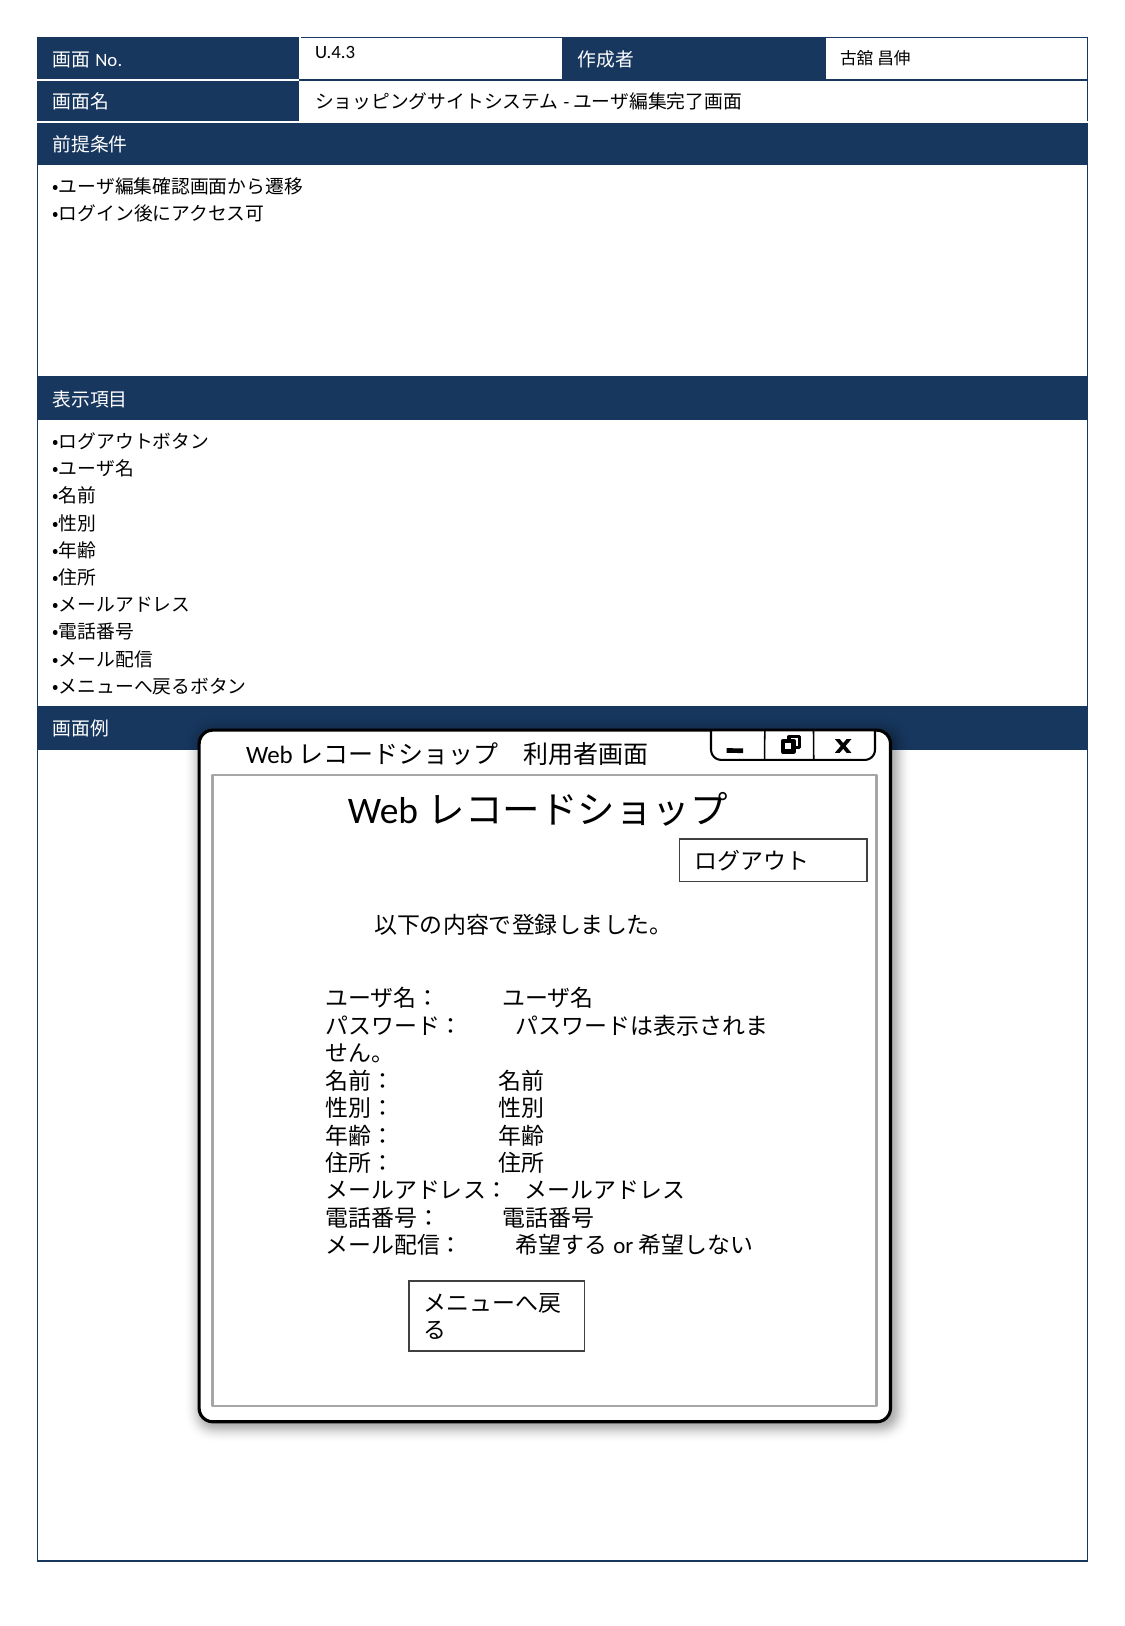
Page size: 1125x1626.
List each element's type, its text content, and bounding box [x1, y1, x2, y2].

table_header 古舘 昌伸 [826, 38, 1087, 79]
table_header 作成者 [563, 38, 824, 79]
table_cell ショッピングサイトシステム-ユーザ編集完了画面 [301, 81, 1087, 121]
table_cell 画面名 [38, 81, 299, 121]
table_header 画面No. [38, 38, 299, 79]
table_cell 表示項目 [38, 378, 1087, 418]
table_cell [38, 750, 1087, 1560]
table_cell 画面例 [38, 707, 1087, 748]
table_cell 前提条件 [38, 123, 1087, 163]
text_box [198, 729, 891, 1423]
table_cell ・ユーザ編集確認画面から遷移 ・ログイン後にアクセス可 [38, 165, 1087, 376]
table_header U.4.3 [301, 38, 562, 79]
table_cell ・ログアウトボタン ・ユーザ名 ・名前 ・性別 ・年齢 ・住所 ・メールアドレス ・電話番号 ・メール配信 ・メニューへ戻るボタン [38, 420, 1087, 706]
